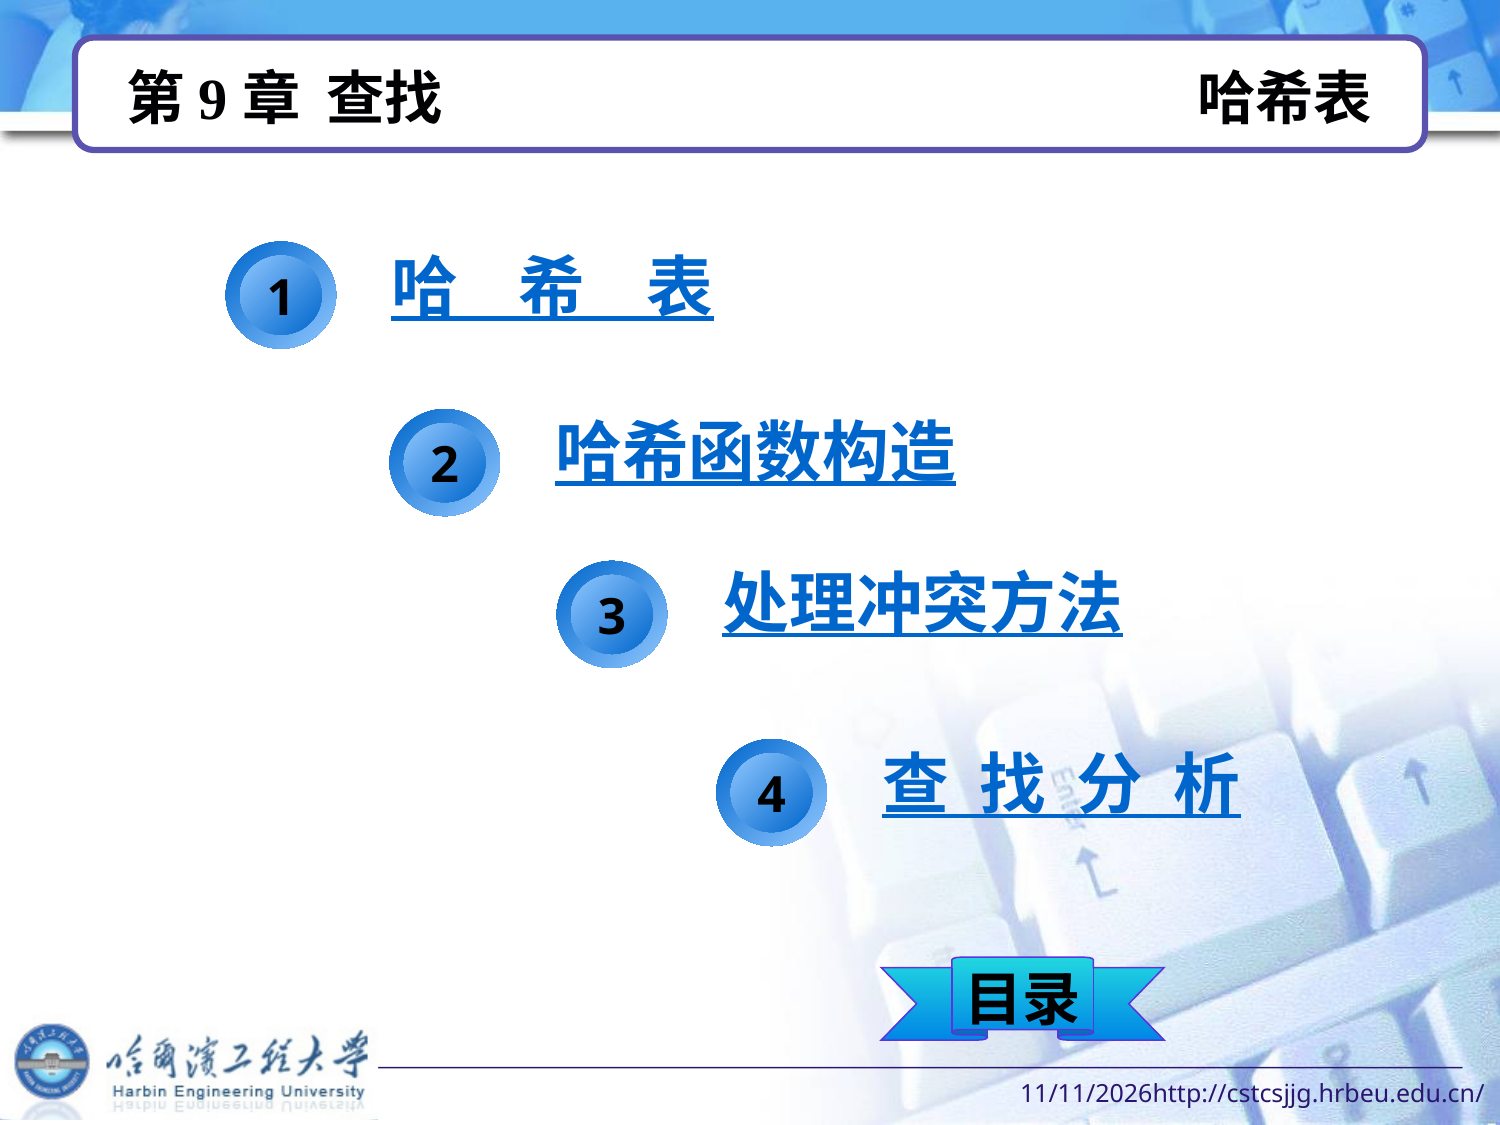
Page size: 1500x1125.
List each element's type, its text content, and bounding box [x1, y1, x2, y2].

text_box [225, 241, 337, 349]
text_box 查 找 分 析 [867, 746, 1319, 835]
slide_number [905, 1069, 1500, 1125]
text_box 哈希函数构造 [540, 413, 1122, 502]
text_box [389, 408, 501, 517]
text_box 处理冲突方法 [707, 565, 1166, 653]
picture [0, 0, 1500, 1125]
text_box 哈 希 表 [376, 248, 937, 337]
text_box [556, 560, 668, 669]
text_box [716, 738, 827, 847]
title 第9章 查找 哈希表 [74, 49, 1426, 143]
text_box 目录 [881, 957, 1165, 1041]
